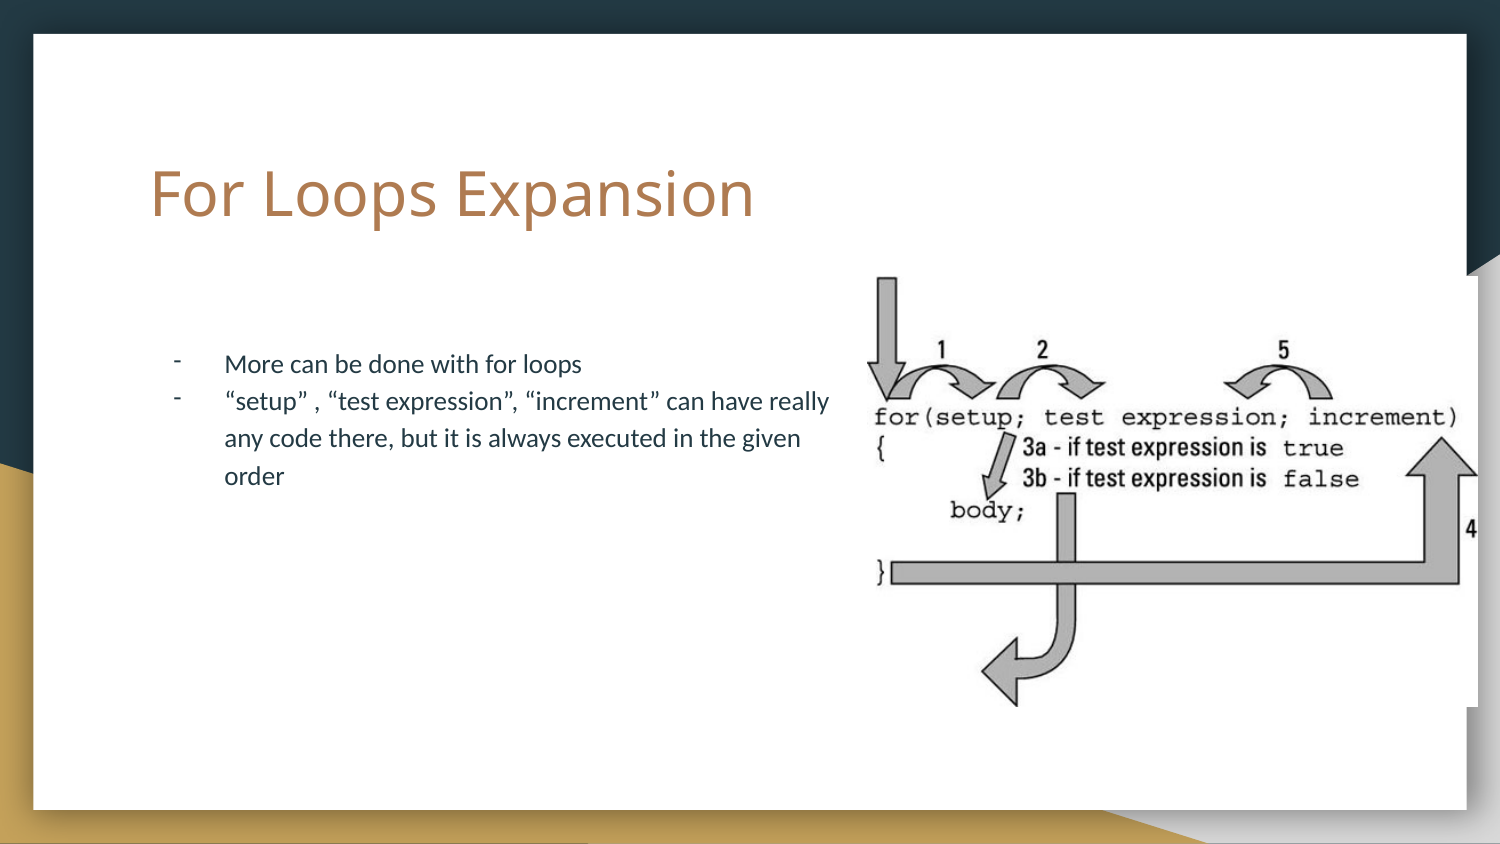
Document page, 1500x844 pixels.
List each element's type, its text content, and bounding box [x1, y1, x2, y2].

title For Loops Expansion [134, 138, 1366, 296]
picture [867, 276, 1478, 707]
list More can be done with for loops “setup” , “test expression”, “increment” can have really any code there, but it is always executed in the given order [134, 326, 868, 729]
